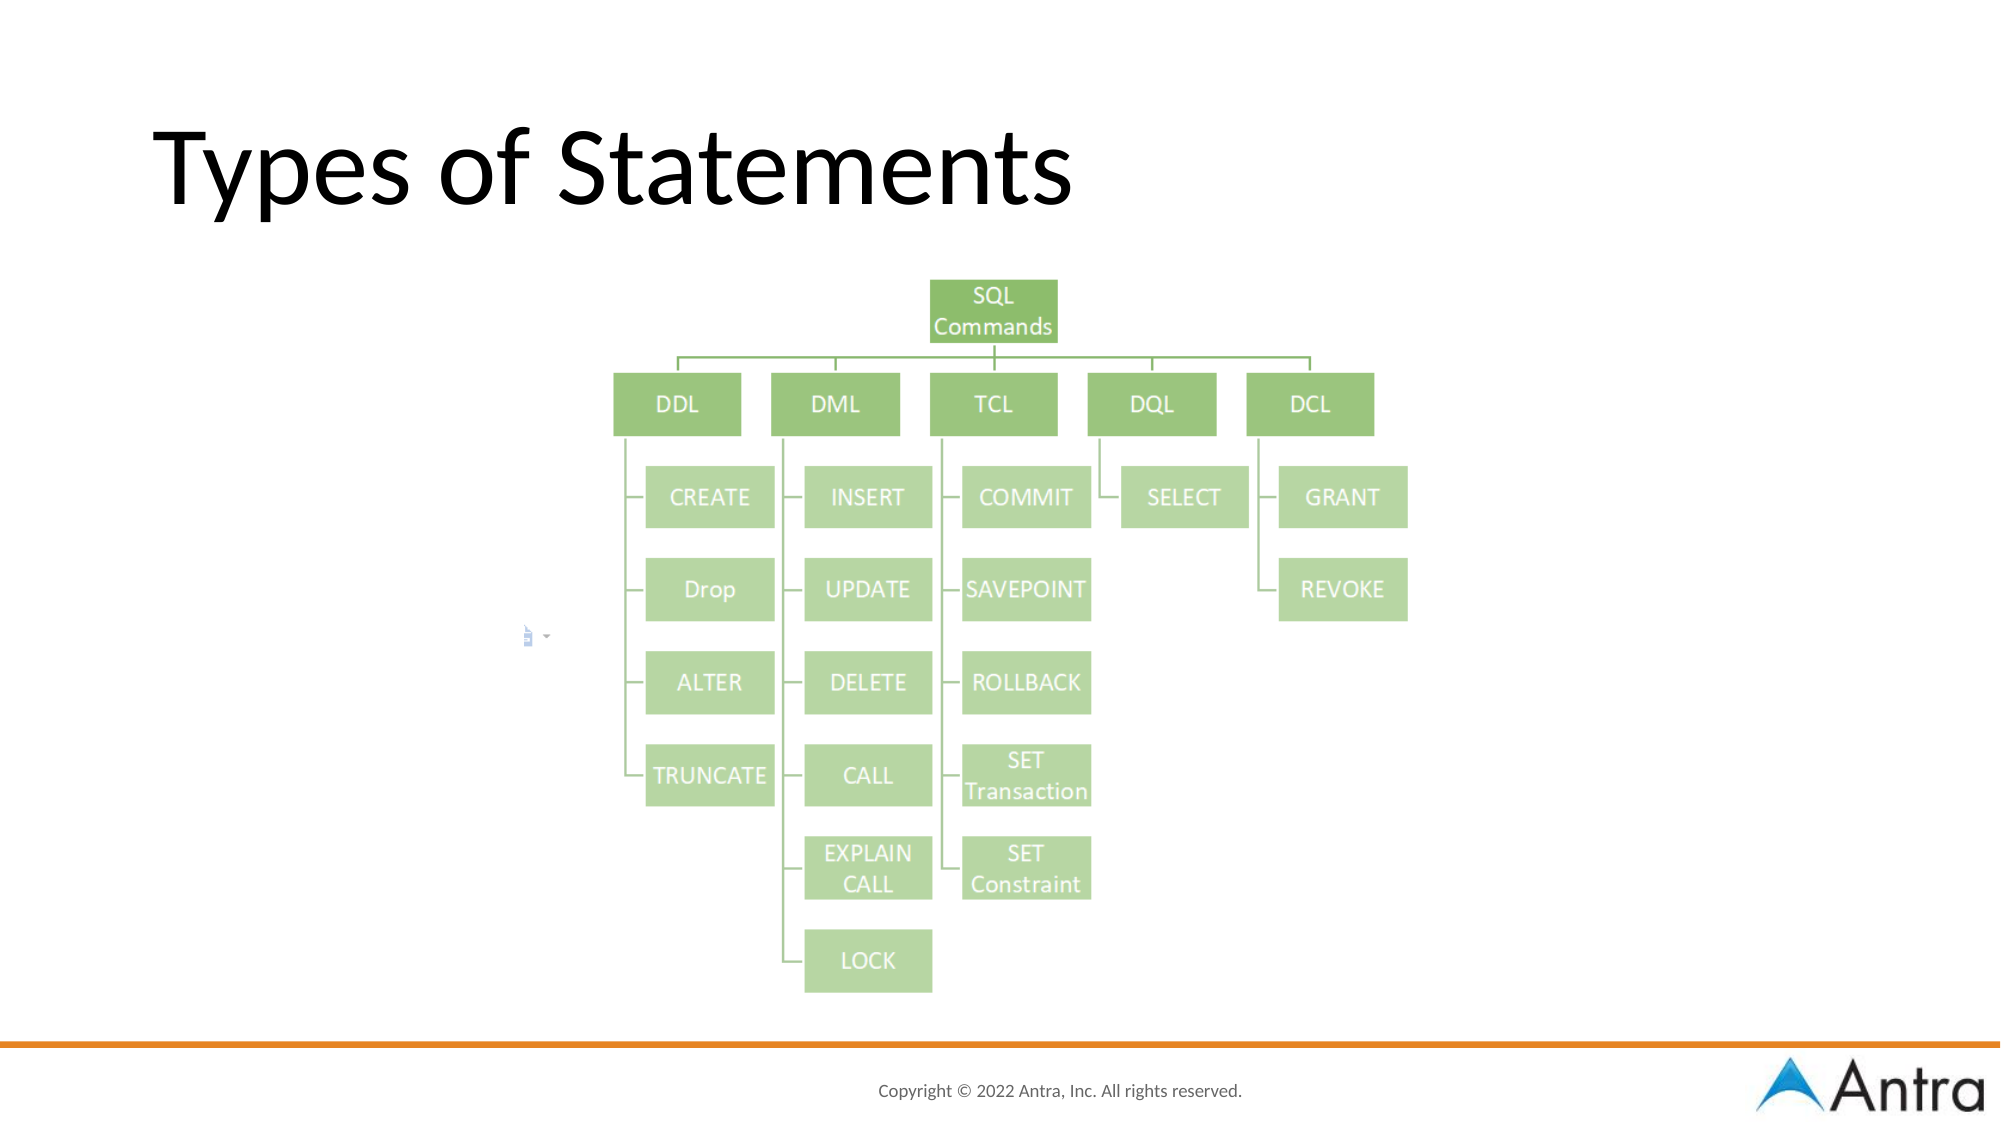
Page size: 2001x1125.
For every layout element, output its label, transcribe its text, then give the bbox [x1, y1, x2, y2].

picture [1745, 1048, 1994, 1122]
picture [524, 238, 1476, 1037]
text_box Types of Statements [137, 59, 1863, 278]
